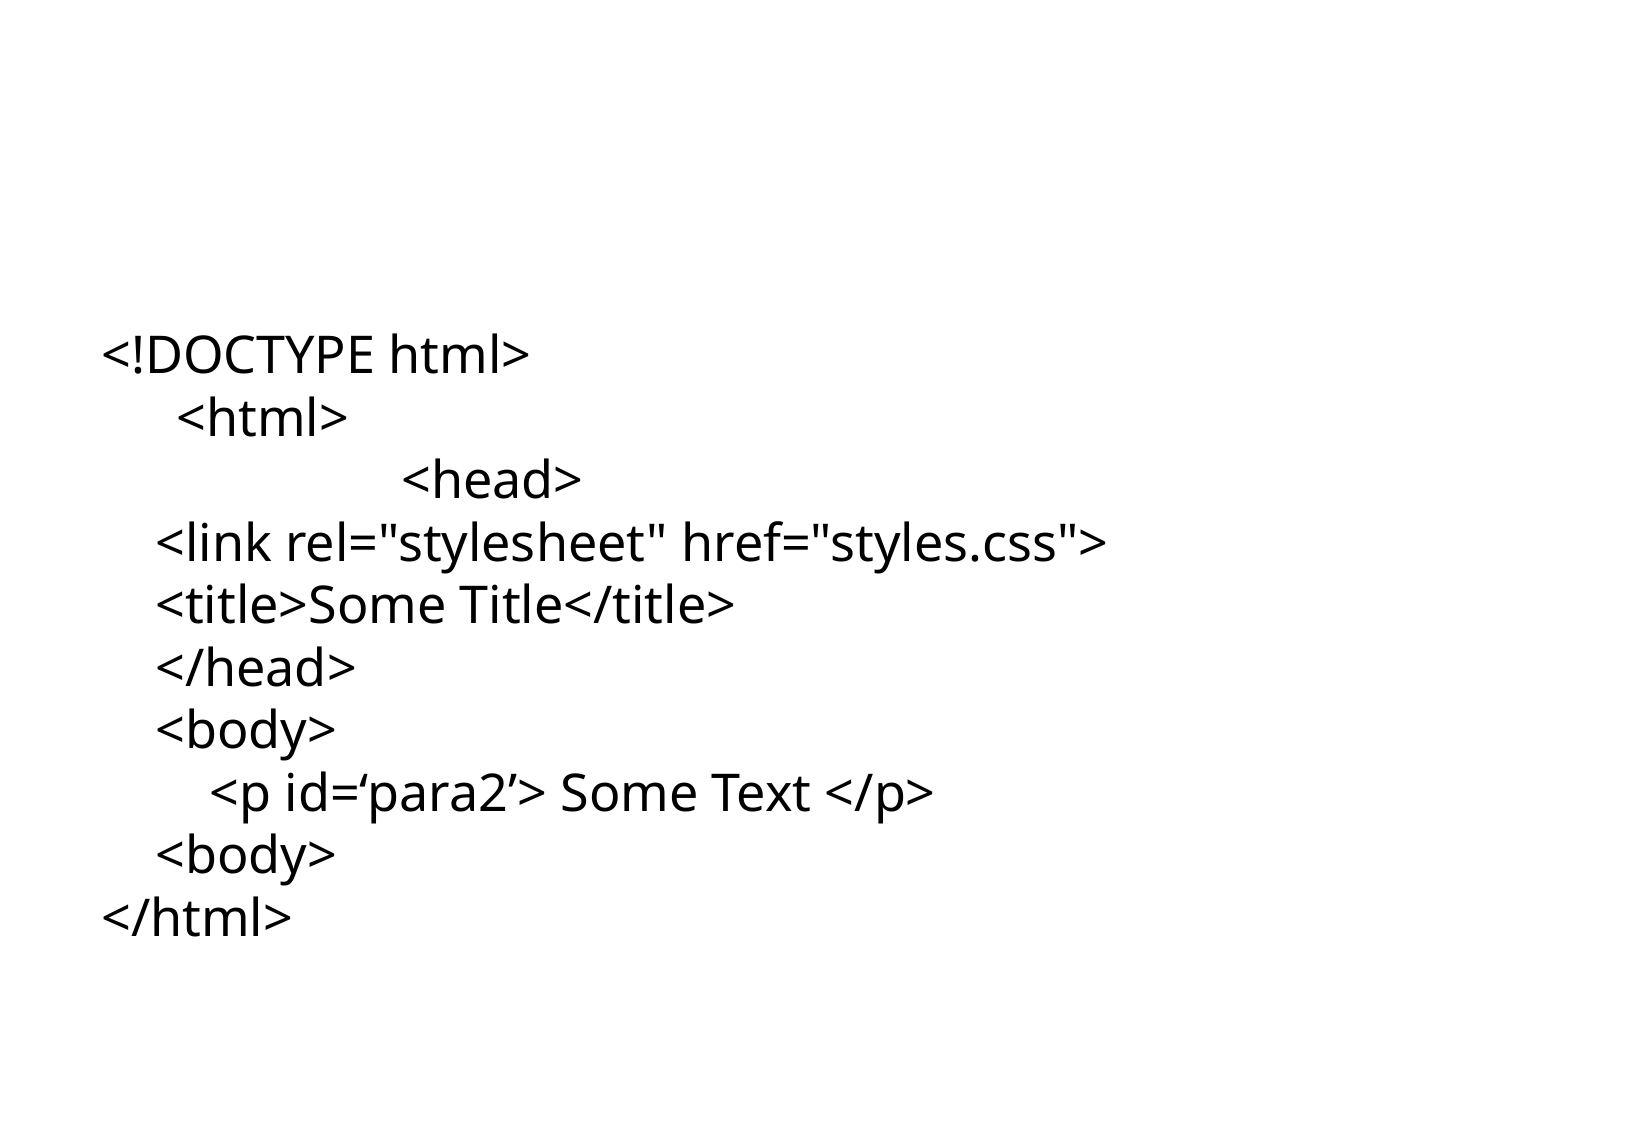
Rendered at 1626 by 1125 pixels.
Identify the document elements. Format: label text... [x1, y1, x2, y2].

list <!DOCTYPE html> <html> <head> <link rel="stylesheet" href="styles.css"> <title>Some Title</title> </head> <body> <p id=‘para2’> Some Text </p> <body> </html> [86, 306, 1539, 867]
